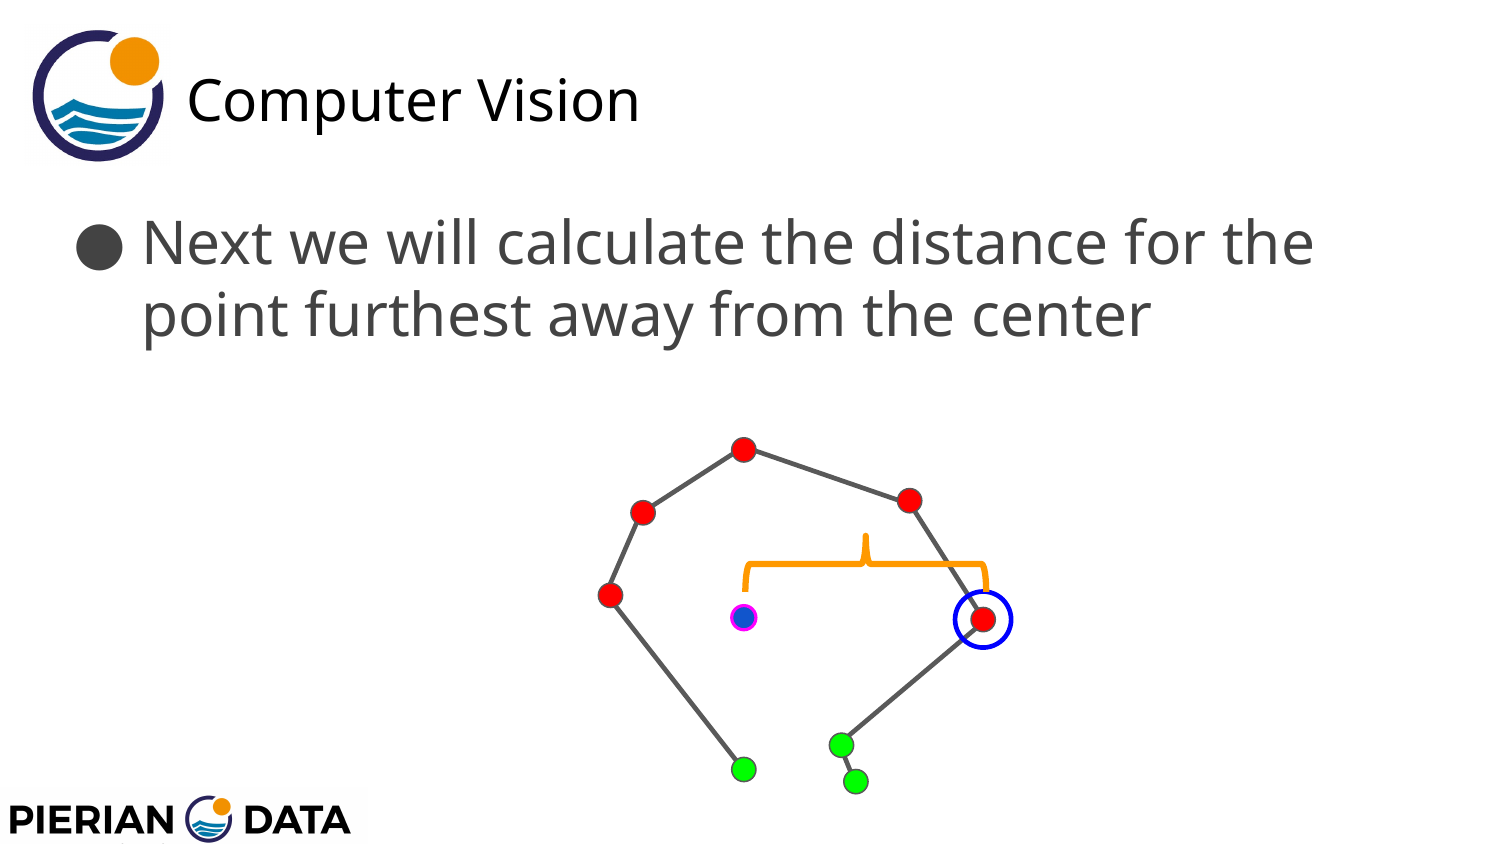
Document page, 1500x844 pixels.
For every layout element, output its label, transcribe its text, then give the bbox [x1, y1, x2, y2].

text_box [955, 591, 1012, 648]
text_box [829, 733, 854, 758]
text_box [843, 769, 869, 794]
text_box [610, 451, 969, 777]
text_box [897, 488, 922, 513]
text_box [731, 605, 756, 630]
list Next we will calculate the distance for the point furthest away from the center [51, 189, 1476, 750]
text_box [731, 437, 756, 463]
picture [24, 24, 172, 167]
picture [0, 787, 368, 844]
text_box [745, 535, 987, 592]
title Computer Vision [176, 48, 1449, 143]
text_box [731, 757, 756, 782]
text_box [630, 500, 656, 525]
text_box [598, 583, 623, 608]
